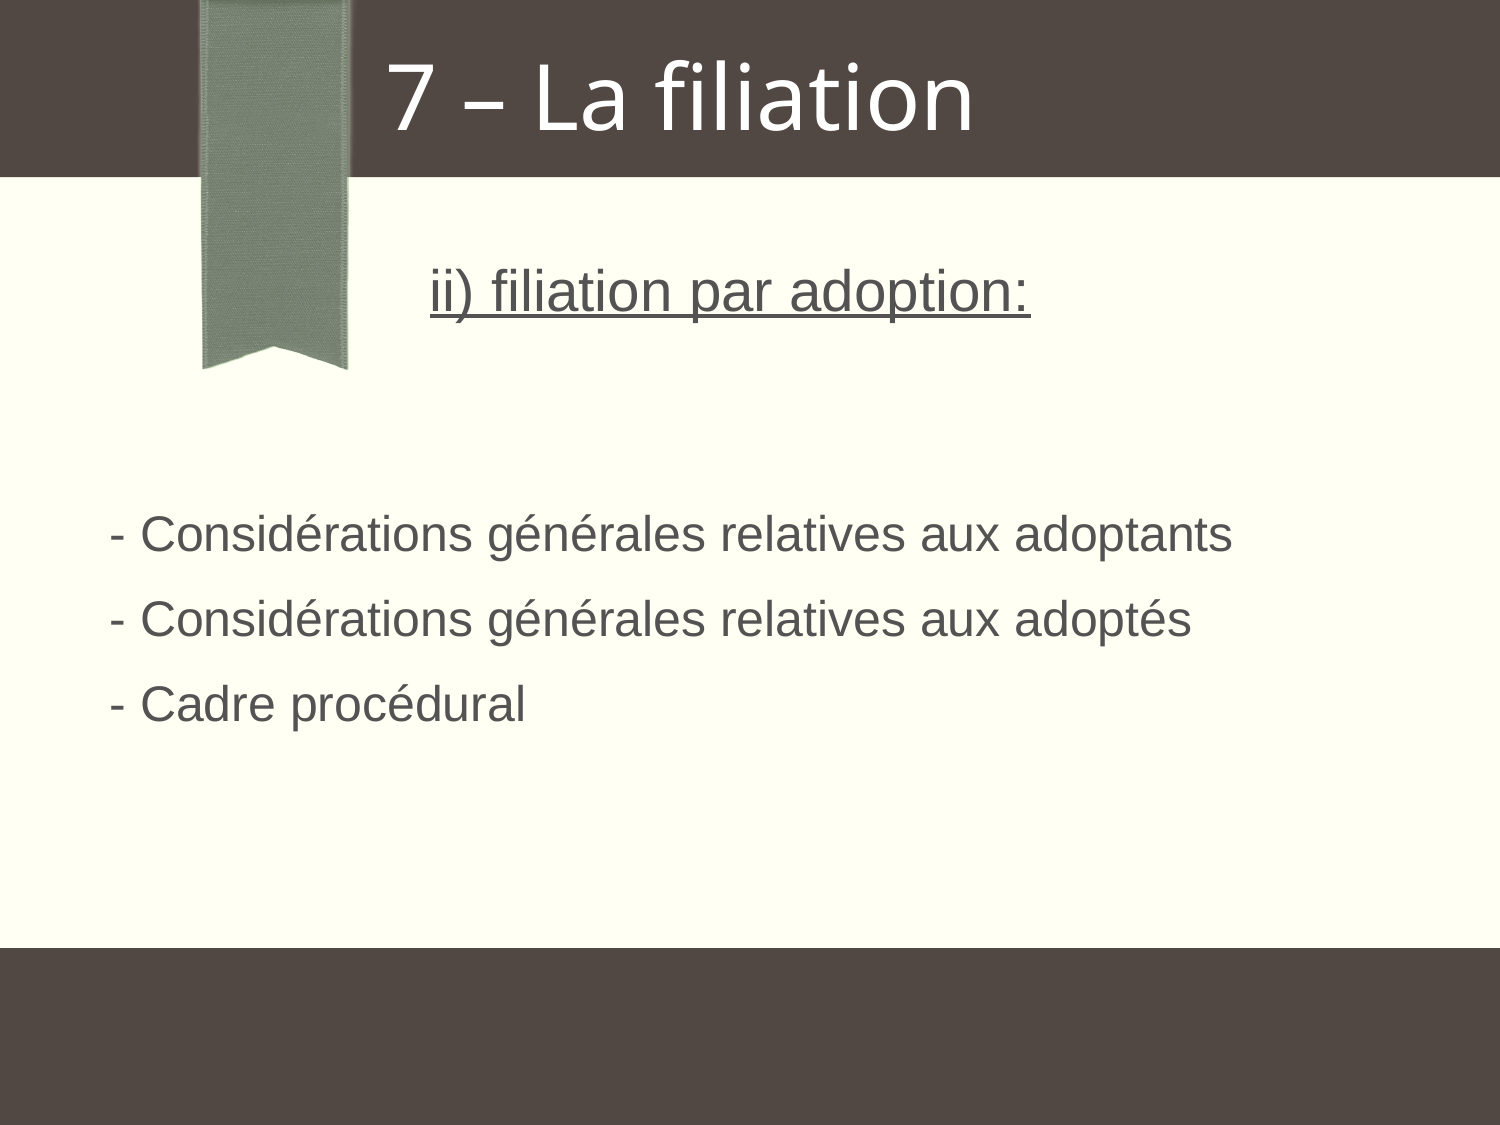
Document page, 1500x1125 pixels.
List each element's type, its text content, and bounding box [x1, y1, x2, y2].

list 7 – La filiation [365, 50, 1495, 209]
picture [163, 0, 379, 172]
text_box ii) filiation par adoption: - Considérations générales relatives aux adoptants - Considérations générales relatives aux adoptés - Cadre procédural [64, 172, 1424, 812]
